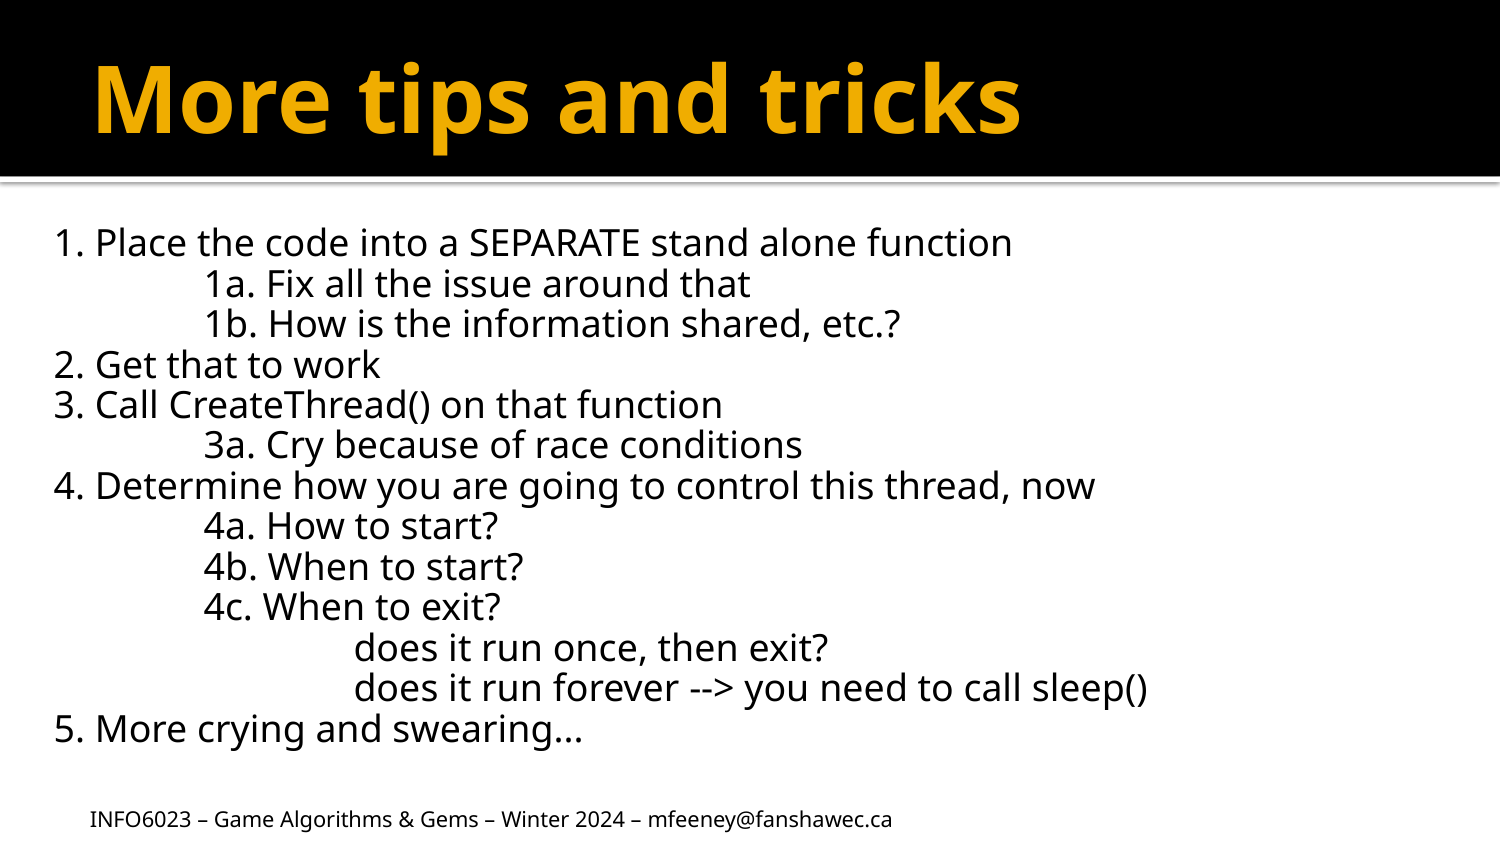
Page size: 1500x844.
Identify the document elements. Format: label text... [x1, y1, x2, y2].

list 1. Place the code into a SEPARATE stand alone function 1a. Fix all the issue around that 1b. How is the information shared, etc.? 2. Get that to work 3. Call CreateThread() on that function 3a. Cry because of race conditions 4. Determine how you are going to control this thread, now 4a. How to start? 4b. When to start? 4c. When to exit? does it run once, then exit? does it run forever --> you need to call sleep() 5. More crying and swearing... [24, 209, 1425, 779]
title More tips and tricks [75, 19, 1425, 174]
